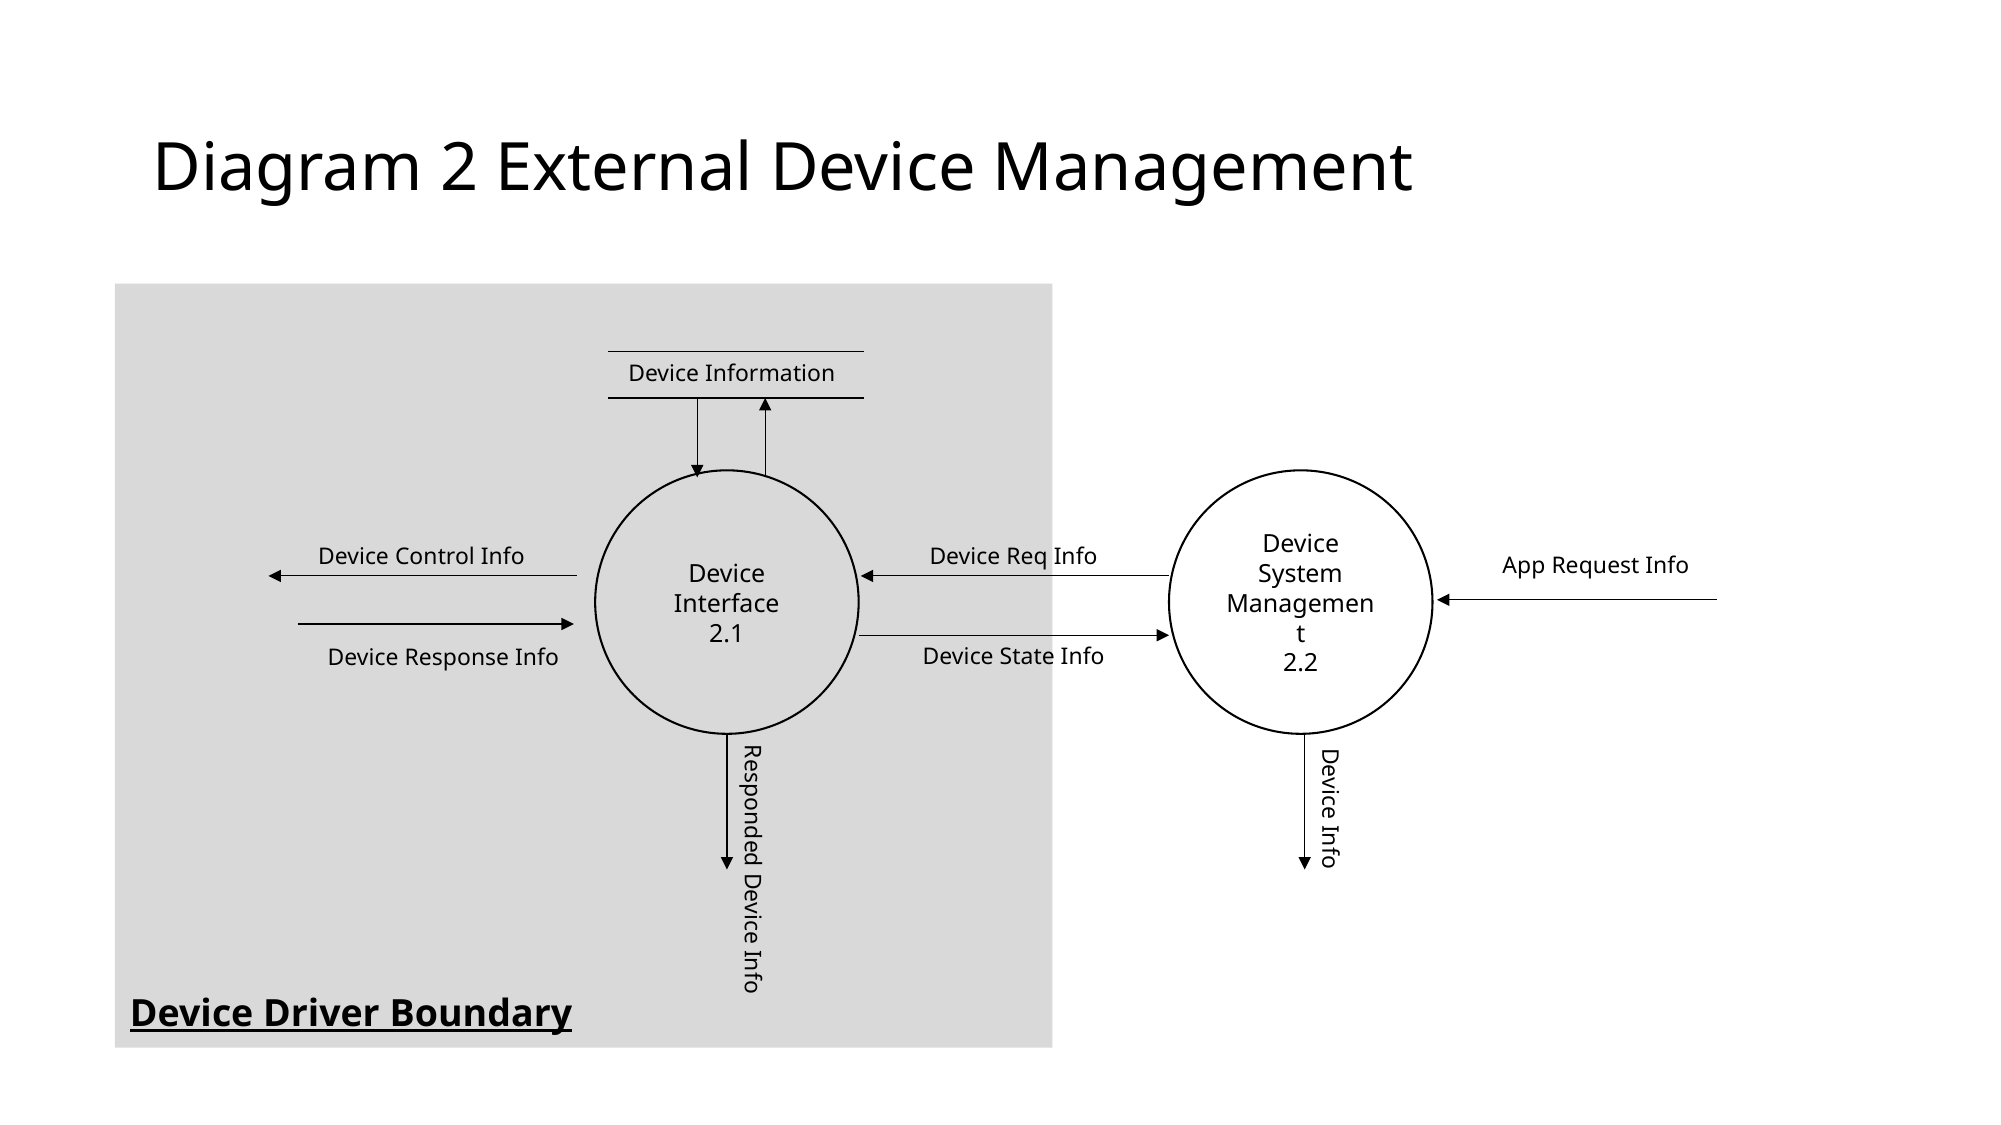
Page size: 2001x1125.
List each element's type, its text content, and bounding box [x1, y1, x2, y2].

text_box [114, 282, 1053, 1049]
text_box Device Response Info [312, 635, 575, 678]
text_box Device Control Info [303, 533, 540, 575]
text_box App Request Info [1487, 543, 1705, 586]
text_box Device Interface 2.1 [594, 469, 860, 735]
text_box Device System Management 2.2 [1167, 469, 1434, 735]
text_box Device Req Info [914, 533, 1113, 575]
text_box Responded Device Info [732, 730, 775, 1009]
text_box Device Info [1310, 733, 1353, 884]
text_box Device Driver Boundary [115, 981, 588, 1042]
title Diagram 2 External Device Management [137, 59, 1863, 278]
text_box Device Information [613, 352, 851, 394]
text_box Device State Info [907, 636, 1120, 677]
